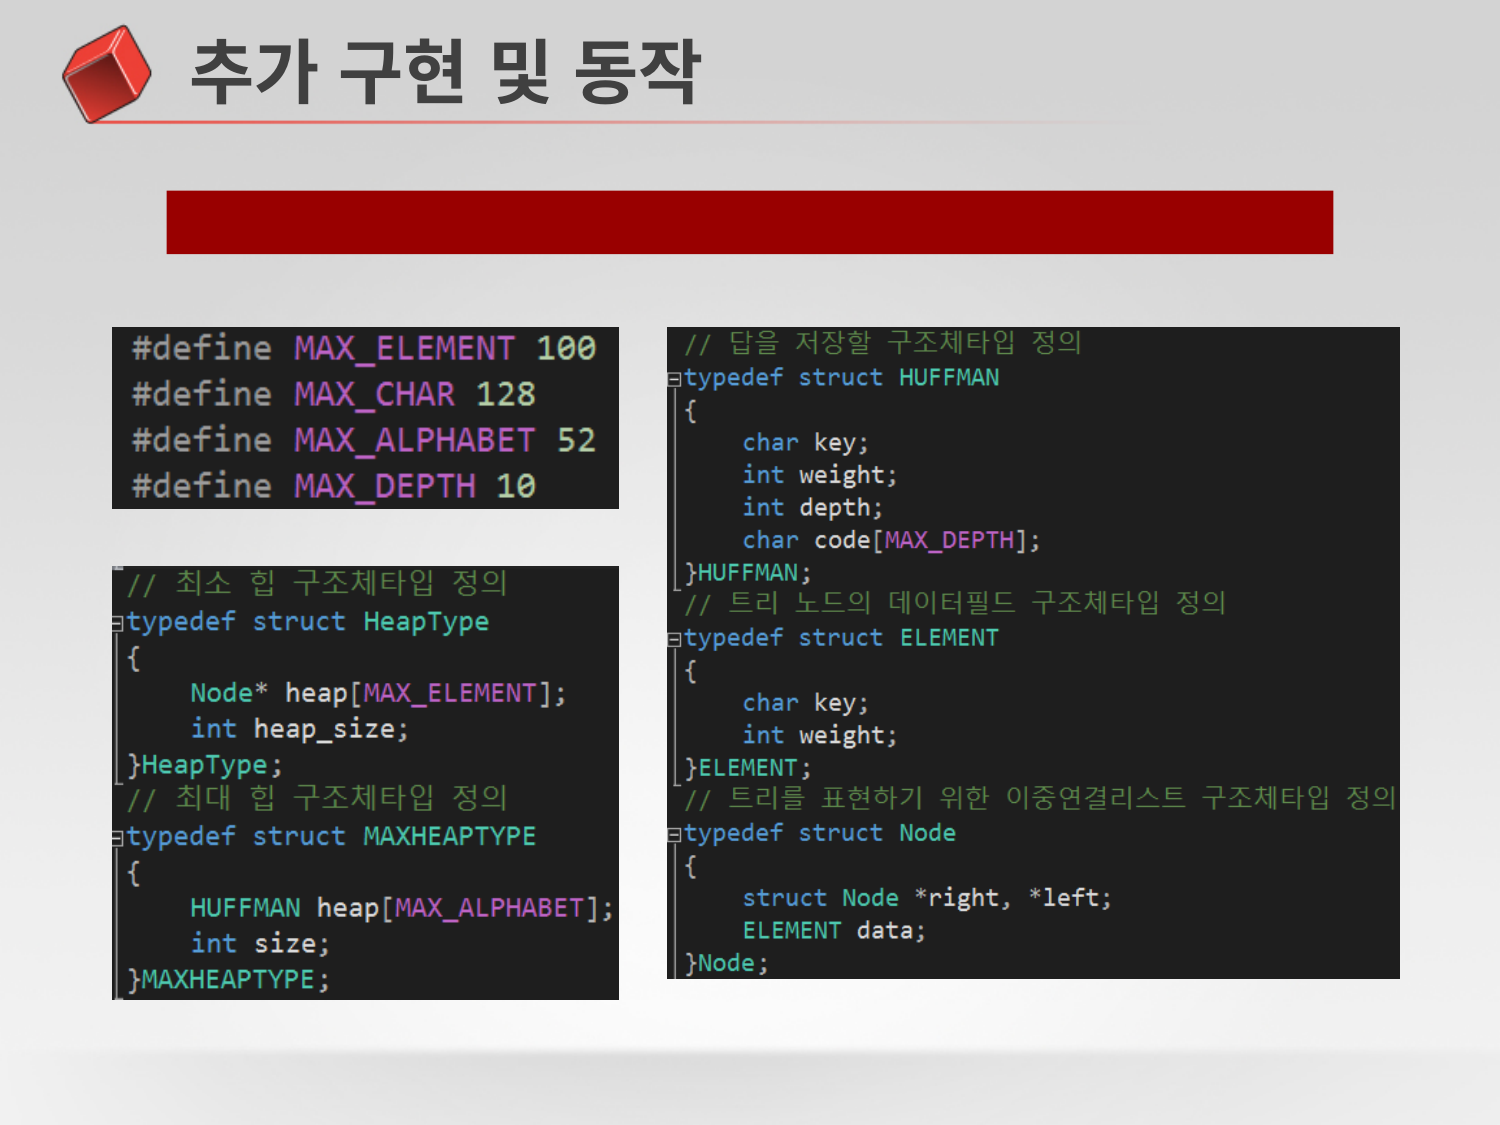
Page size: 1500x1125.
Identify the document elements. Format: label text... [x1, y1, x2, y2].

title 추가 구현 및 동작 [174, 19, 767, 121]
text_box 1-3 [64, 46, 160, 102]
picture [0, 0, 1500, 1125]
text_box 구조체 및 상수 정의 [164, 188, 1335, 256]
